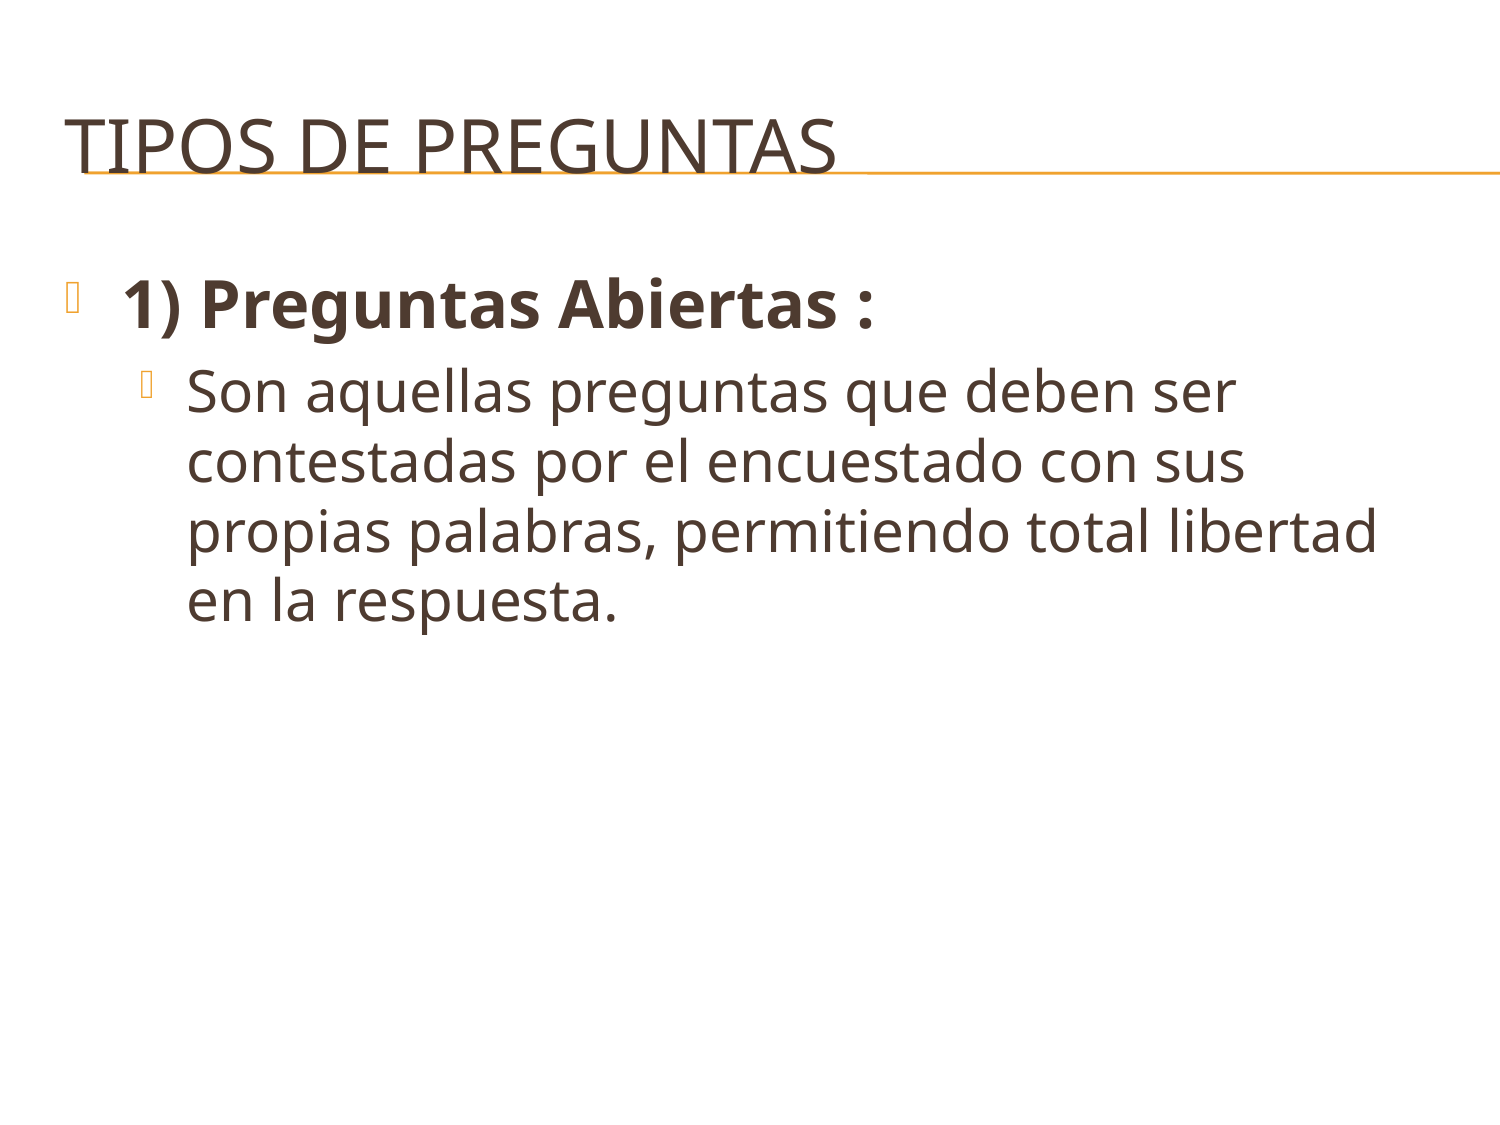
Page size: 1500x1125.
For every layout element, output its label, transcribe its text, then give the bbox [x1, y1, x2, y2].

title Tipos de preguntas [50, 75, 1475, 213]
list 1) Preguntas Abiertas : Son aquellas preguntas que deben ser contestadas por el encuestado con sus propias palabras, permitiendo total libertad en la respuesta. [50, 254, 1475, 998]
